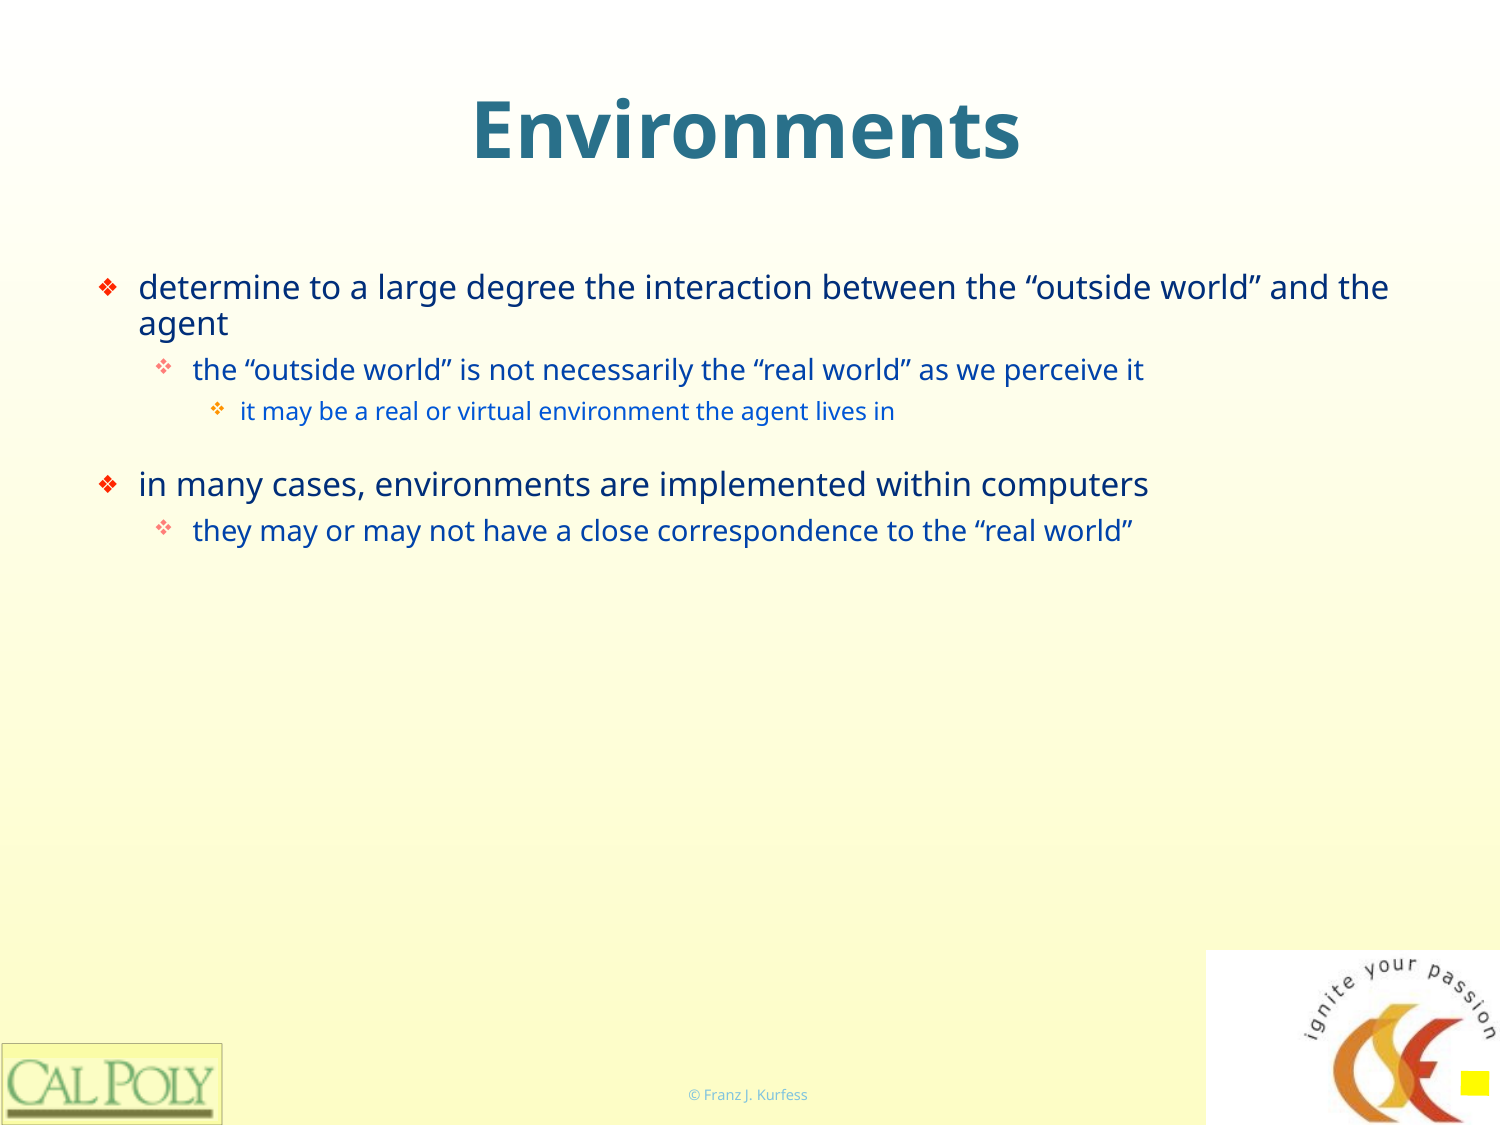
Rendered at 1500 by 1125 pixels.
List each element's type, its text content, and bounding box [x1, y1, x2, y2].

list determine to a large degree the interaction between the “outside world” and the agent the “outside world” is not necessarily the “real world” as we perceive it it may be a real or virtual environment the agent lives in in many cases, environments are implemented within computers they may or may not have a close correspondence to the “real world” [90, 264, 1410, 1049]
slide_number [1460, 1070, 1490, 1097]
title Environments [90, 0, 1410, 255]
picture [1206, 950, 1500, 1125]
